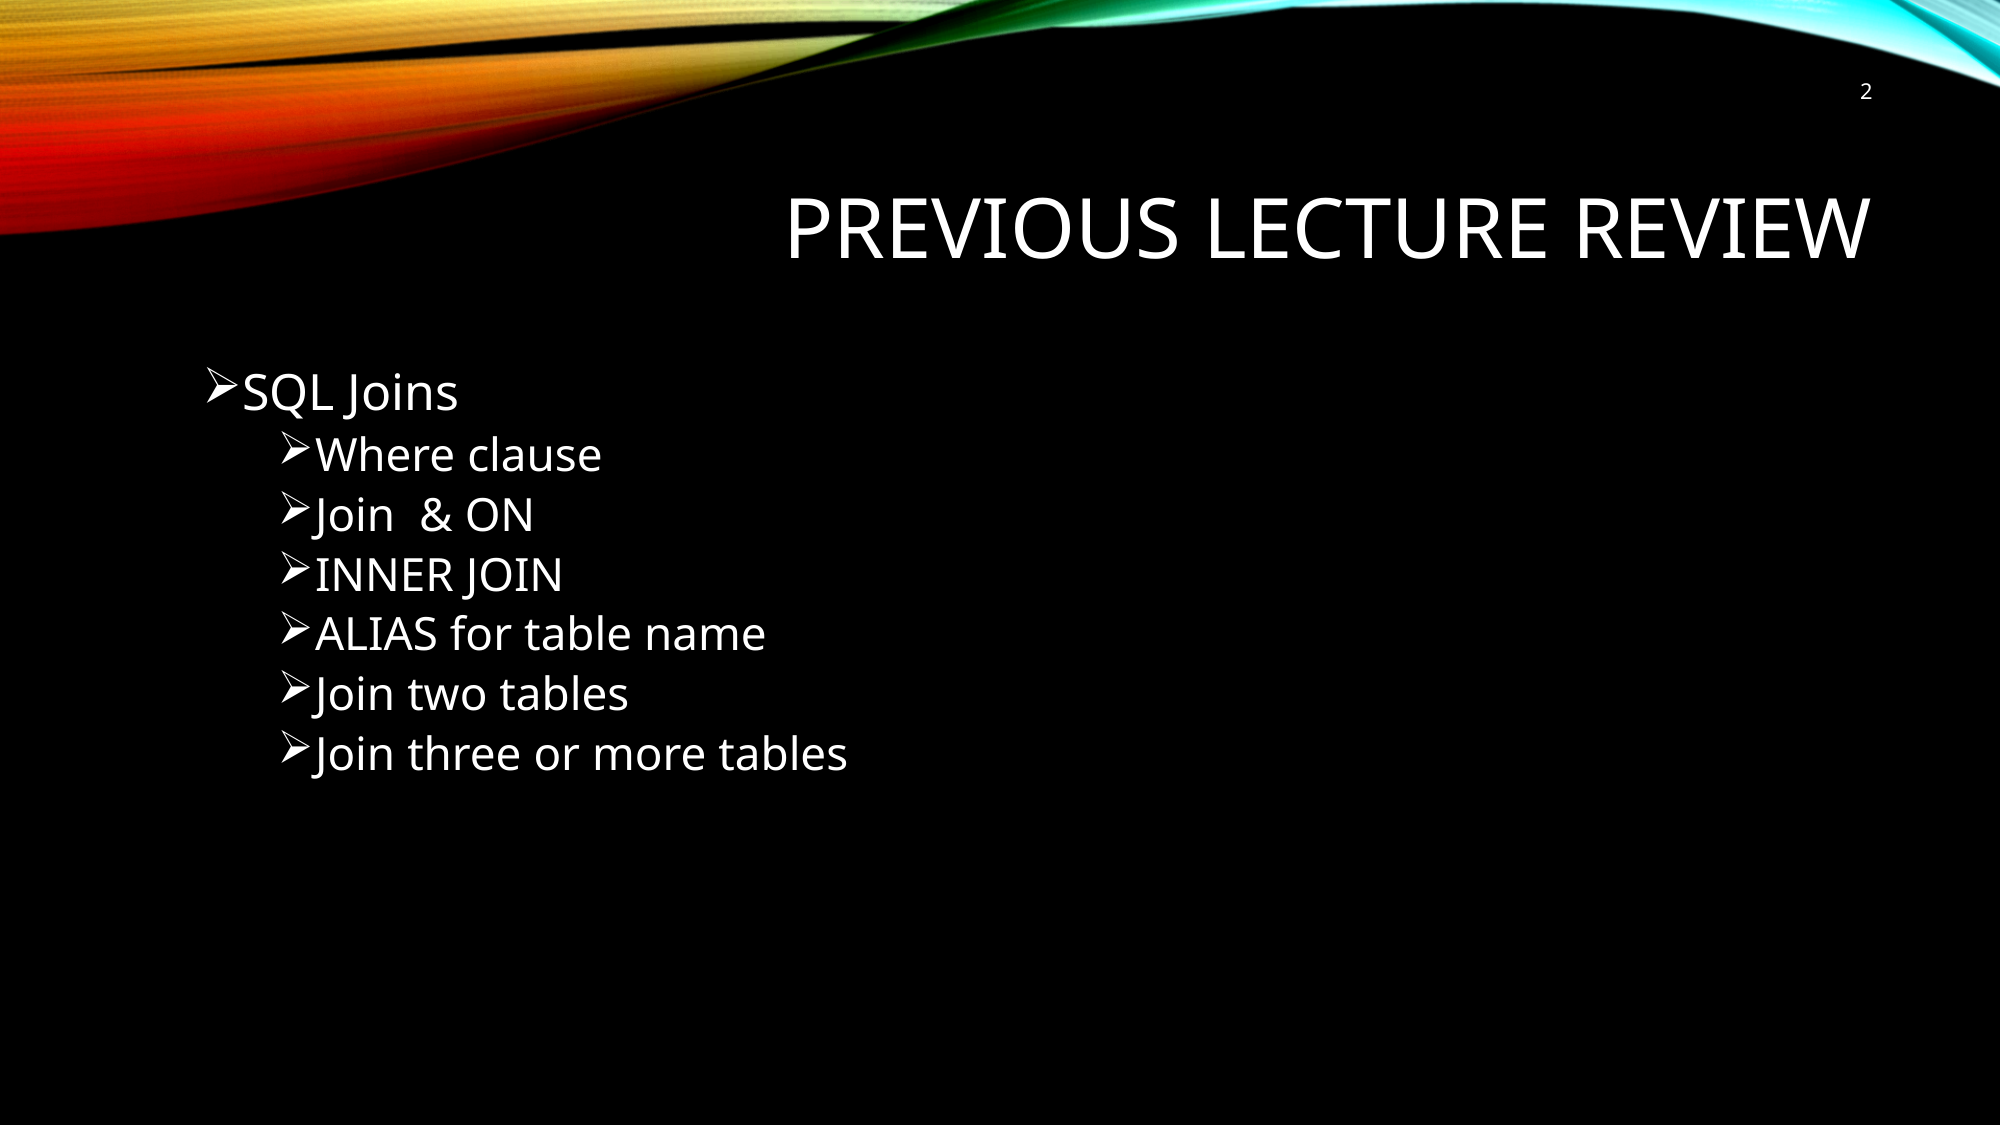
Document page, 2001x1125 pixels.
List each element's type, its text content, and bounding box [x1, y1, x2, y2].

picture [0, 0, 2000, 237]
list SQL Joins Where clause Join & ON INNER JOIN ALIAS for table name Join two tables Join three or more tables [112, 360, 1888, 1021]
title Previous Lecture Review [474, 125, 1888, 338]
slide_number 2 [1437, 62, 1888, 123]
